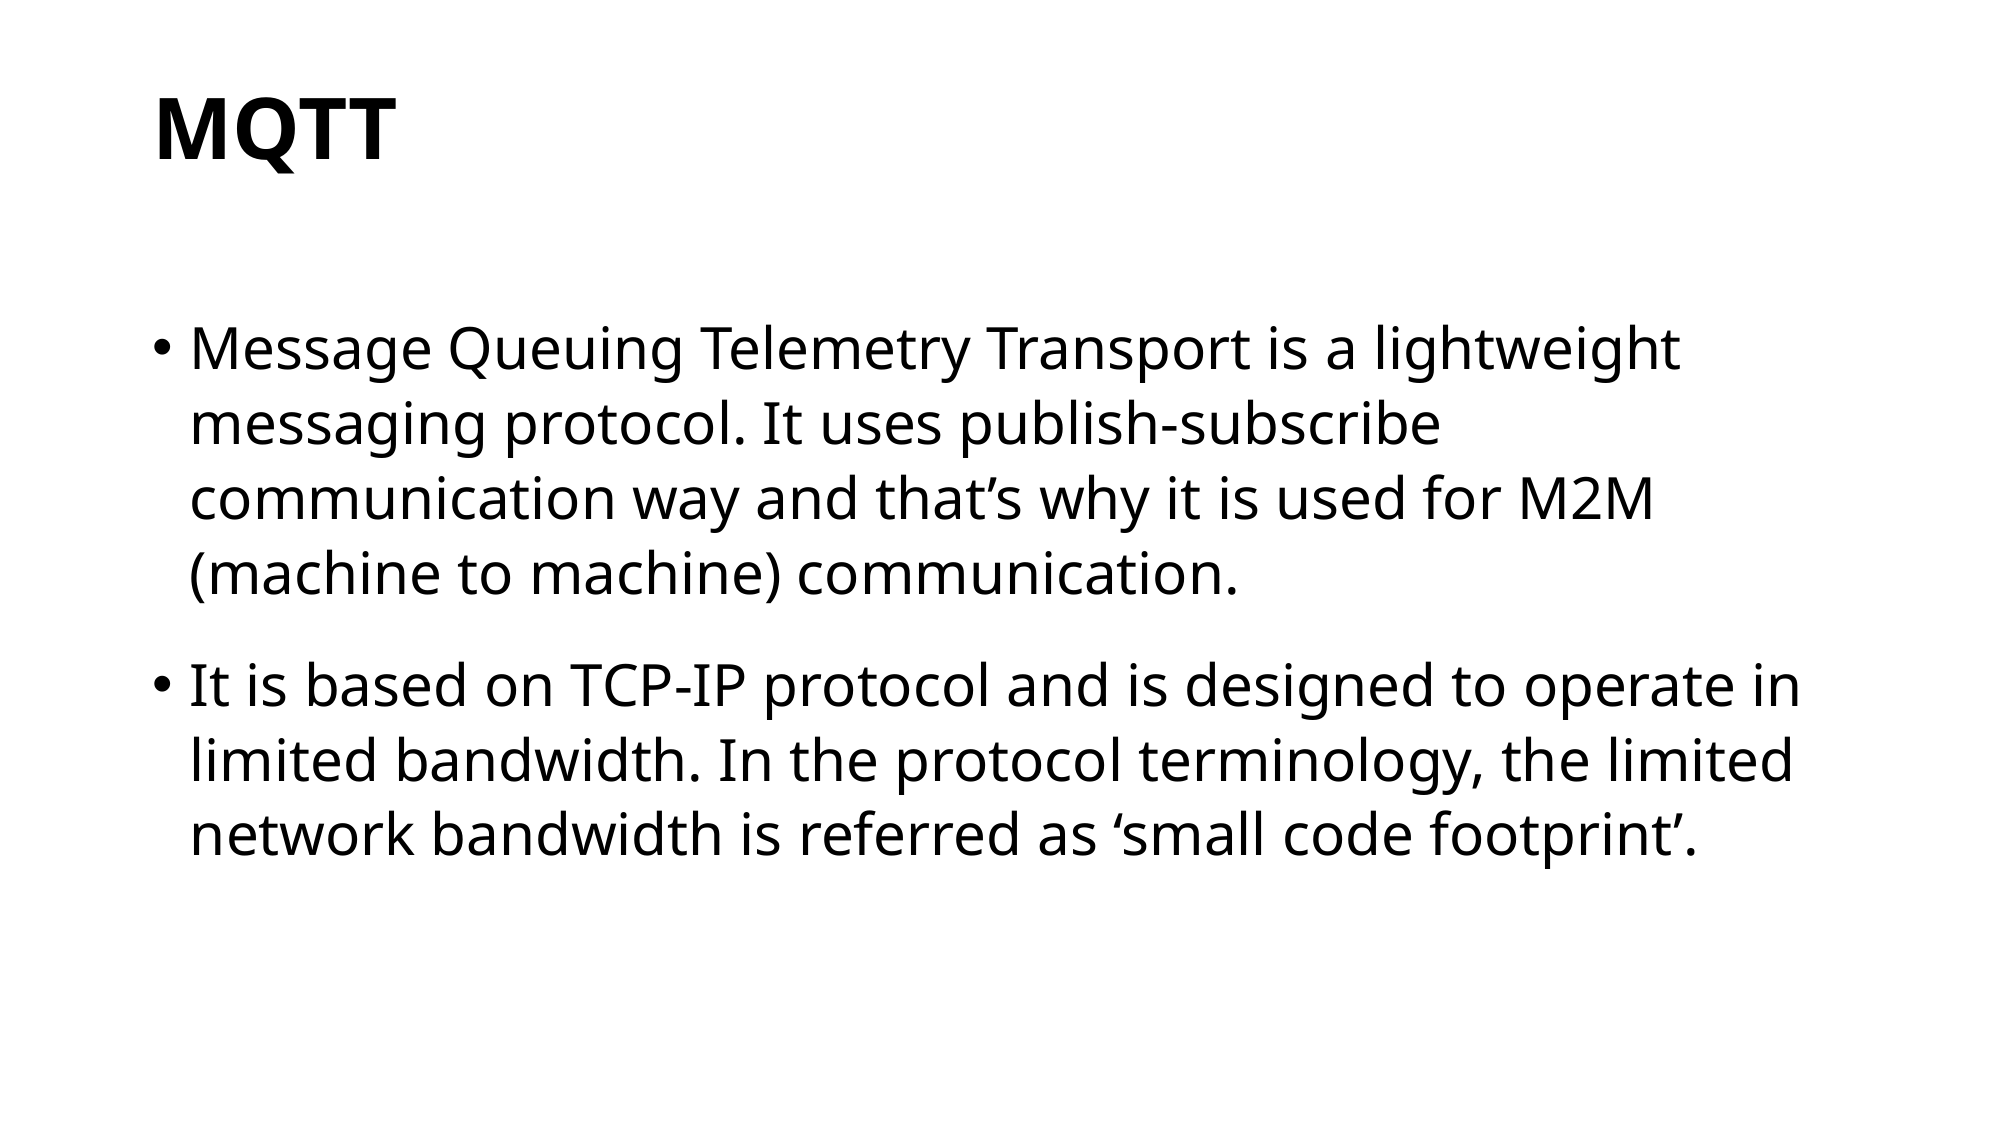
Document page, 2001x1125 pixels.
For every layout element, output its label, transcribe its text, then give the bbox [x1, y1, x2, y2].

title MQTT [137, 59, 1863, 278]
list Message Queuing Telemetry Transport is a lightweight messaging protocol. It uses publish-subscribe communication way and that’s why it is used for M2M (machine to machine) communication. It is based on TCP-IP protocol and is designed to operate in limited bandwidth. In the protocol terminology, the limited network bandwidth is referred as ‘small code footprint’. [137, 299, 1863, 1014]
